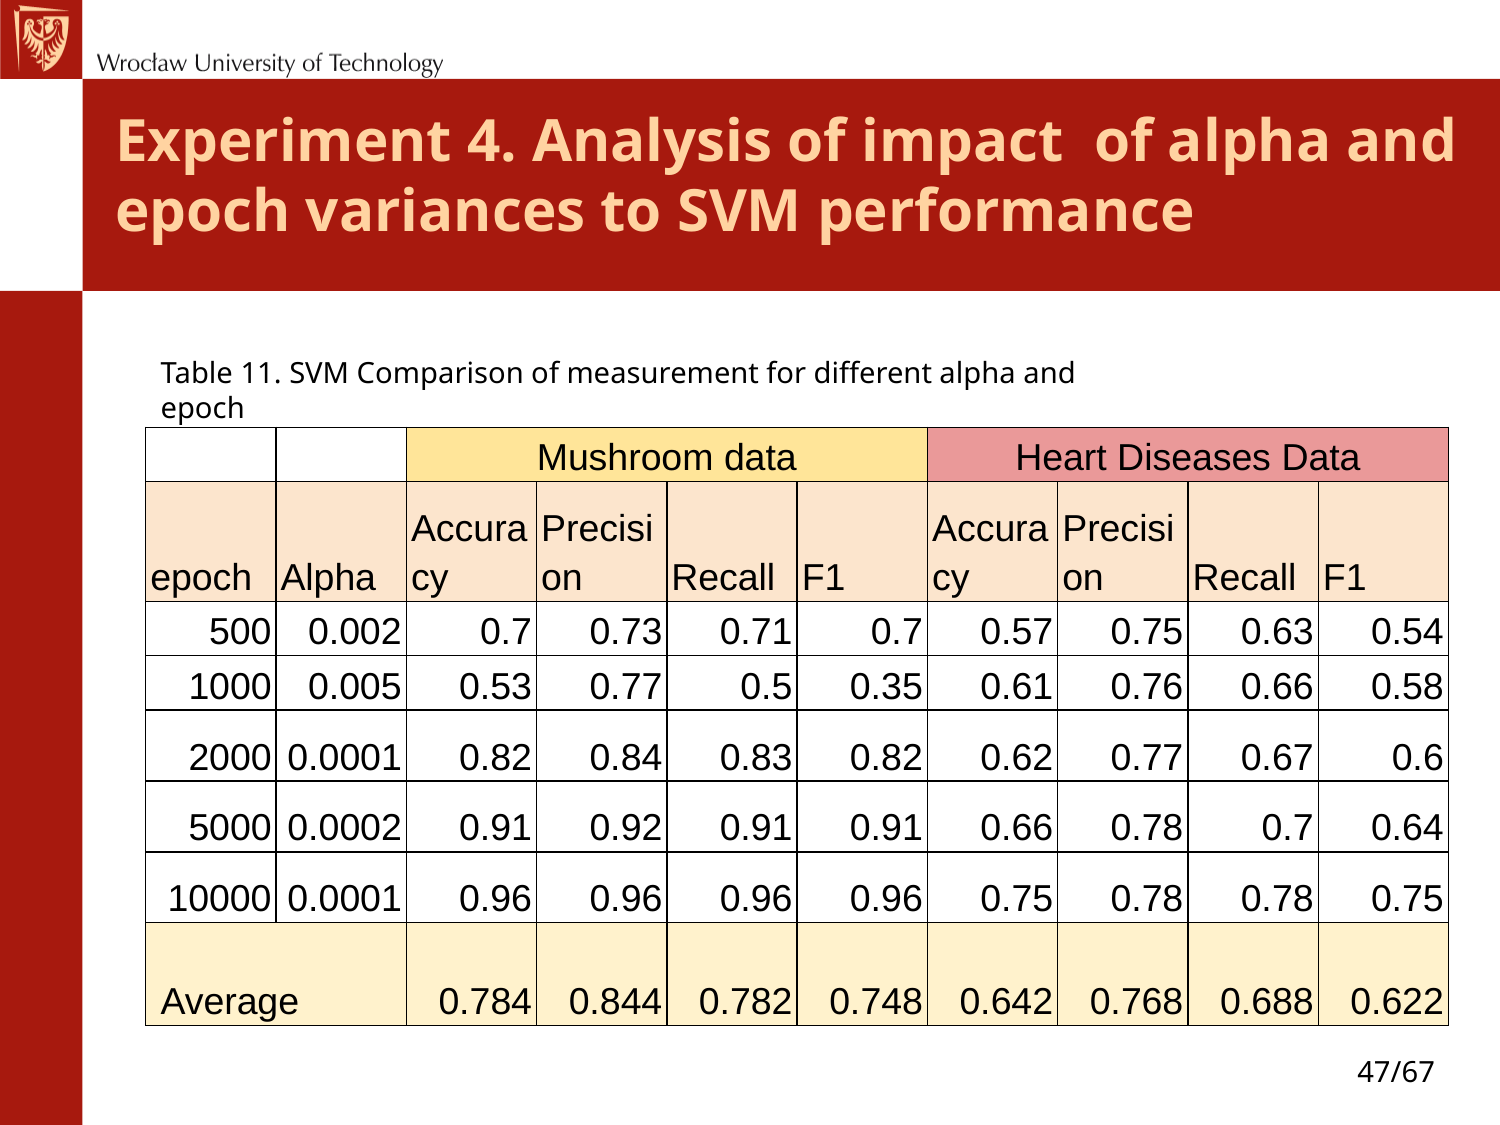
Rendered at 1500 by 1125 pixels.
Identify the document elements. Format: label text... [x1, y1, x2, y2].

table_cell 0.62 [928, 711, 1057, 780]
text_box 47/67 [1342, 1037, 1470, 1108]
table_cell 0.53 [407, 656, 536, 709]
table_cell 0.0001 [277, 711, 406, 780]
table_cell 1000 [146, 656, 275, 709]
table_cell 0.7 [798, 602, 927, 655]
table_cell 0.66 [928, 782, 1057, 851]
table_cell 0.75 [1058, 602, 1187, 655]
table_cell 0.0002 [277, 782, 406, 851]
table_cell 0.78 [1189, 853, 1318, 922]
table_cell 0.66 [1189, 656, 1318, 709]
table_cell 10000 [146, 853, 275, 922]
table_cell 0.82 [407, 711, 536, 780]
table_cell F1 [798, 482, 927, 601]
table_cell 0.63 [1189, 602, 1318, 655]
table_cell 0.6 [1319, 711, 1448, 780]
table_cell 0.688 [1189, 923, 1318, 1025]
table_cell 0.54 [1319, 602, 1448, 655]
table_cell 0.35 [798, 656, 927, 709]
table_cell 0.005 [277, 656, 406, 709]
table_cell 0.78 [1058, 782, 1187, 851]
table_cell Accuracy [407, 482, 536, 601]
table_cell 0.96 [668, 853, 796, 922]
table_header Mushroom data [407, 428, 927, 481]
table_cell 0.7 [407, 602, 536, 655]
table_cell 2000 [146, 711, 275, 780]
table_header Heart Diseases Data [928, 428, 1448, 481]
text_box Table 11. SVM Comparison of measurement for different alpha and epoch [145, 338, 1146, 397]
table_cell 0.844 [537, 923, 666, 1025]
table_cell 0.77 [537, 656, 666, 709]
table_cell 0.002 [277, 602, 406, 655]
table_cell 0.78 [1058, 853, 1187, 922]
table_cell Alpha [277, 482, 406, 601]
table_cell 500 [146, 602, 275, 655]
table_cell 0.91 [798, 782, 927, 851]
table_cell 0.5 [668, 656, 796, 709]
table_cell 0.96 [537, 853, 666, 922]
table_cell 0.71 [668, 602, 796, 655]
table_cell 0.82 [798, 711, 927, 780]
picture [0, 0, 443, 79]
table_cell 5000 [146, 782, 275, 851]
table_cell Recall [668, 482, 796, 601]
table_cell 0.73 [537, 602, 666, 655]
table_cell Average [146, 923, 406, 1025]
table_cell 0.96 [798, 853, 927, 922]
table_cell 0.61 [928, 656, 1057, 709]
table_cell 0.782 [668, 923, 796, 1025]
table_cell 0.96 [407, 853, 536, 922]
table_cell 0.58 [1319, 656, 1448, 709]
table_cell 0.622 [1319, 923, 1448, 1025]
table_cell 0.748 [798, 923, 927, 1025]
table_cell 0.768 [1058, 923, 1187, 1025]
table_header [146, 428, 275, 481]
table_cell 0.83 [668, 711, 796, 780]
table_cell 0.77 [1058, 711, 1187, 780]
table_cell 0.0001 [277, 853, 406, 922]
table_cell Recall [1189, 482, 1318, 601]
table_cell 0.67 [1189, 711, 1318, 780]
table_cell epoch [146, 482, 275, 601]
title Experiment 4. Analysis of impact of alpha and epoch variances to SVM performance [100, 103, 1483, 309]
table_cell 0.91 [668, 782, 796, 851]
table_cell Precision [537, 482, 666, 601]
table_cell 0.91 [407, 782, 536, 851]
table_cell 0.75 [928, 853, 1057, 922]
table_cell 0.784 [407, 923, 536, 1025]
table_cell Precision [1058, 482, 1187, 601]
table_header [277, 428, 406, 481]
table_cell 0.84 [537, 711, 666, 780]
table_cell Accuracy [928, 482, 1057, 601]
table_cell 0.57 [928, 602, 1057, 655]
table_cell 0.76 [1058, 656, 1187, 709]
table_cell 0.7 [1189, 782, 1318, 851]
table_cell 0.642 [928, 923, 1057, 1025]
table_cell F1 [1319, 482, 1448, 601]
table_cell 0.75 [1319, 853, 1448, 922]
table_cell 0.64 [1319, 782, 1448, 851]
table_cell 0.92 [537, 782, 666, 851]
